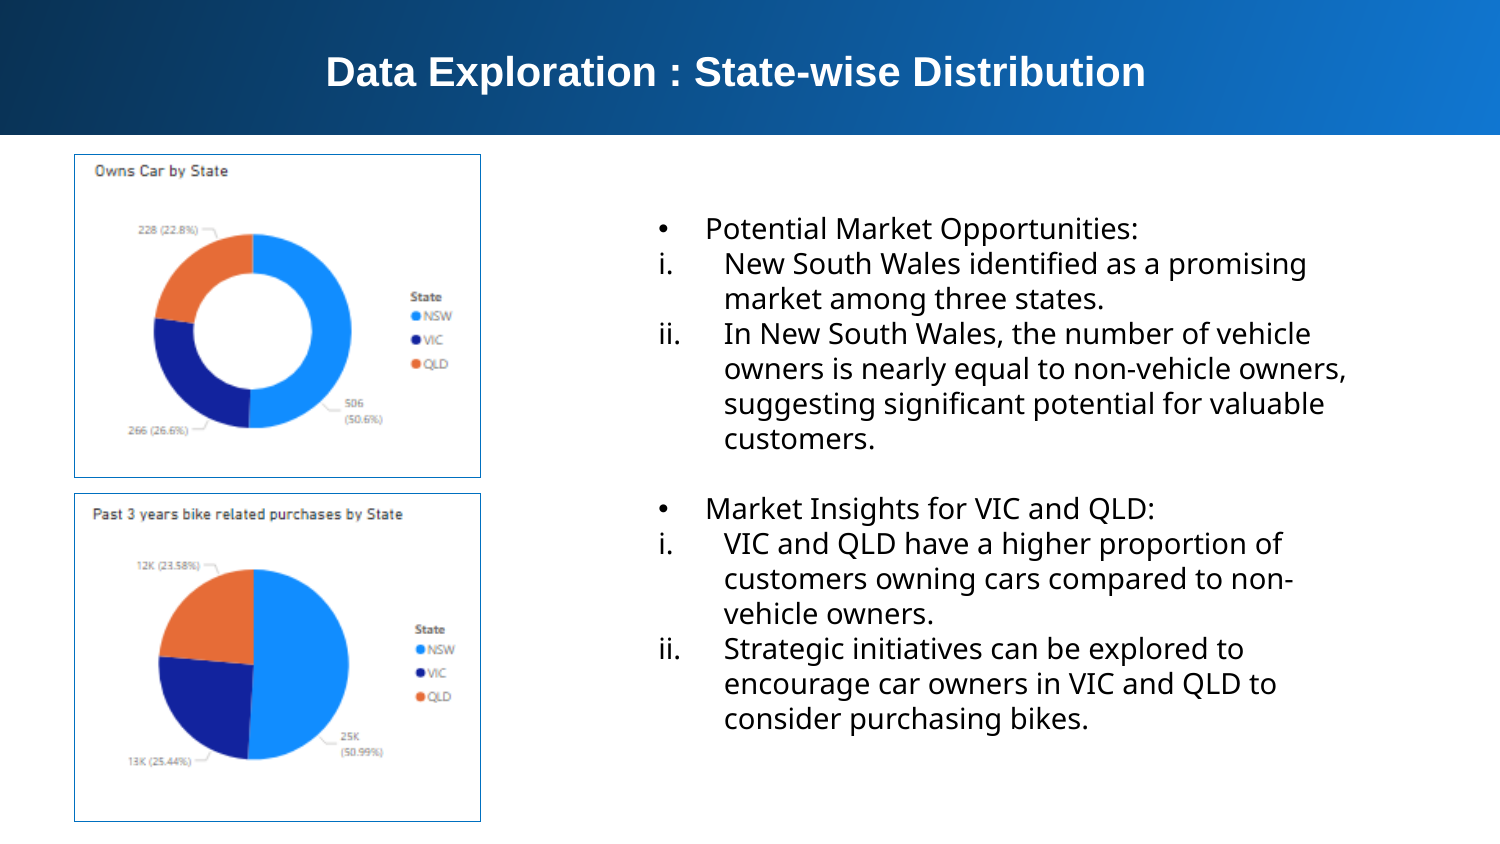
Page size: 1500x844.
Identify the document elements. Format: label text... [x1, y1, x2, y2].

picture [74, 493, 482, 822]
picture [74, 154, 482, 478]
text_box Potential Market Opportunities: New South Wales identified as a promising market among three states. In New South Wales, the number of vehicle owners is nearly equal to non-vehicle owners, suggesting significant potential for valuable customers. Market Insights for VIC and QLD: VIC and QLD have a higher proportion of customers owning cars compared to non-vehicle owners. Strategic initiatives can be explored to encourage car owners in VIC and QLD to consider purchasing bikes. [643, 195, 1377, 800]
text_box [0, 0, 1500, 135]
text_box Data Exploration : State-wise Distribution [33, 30, 1439, 168]
